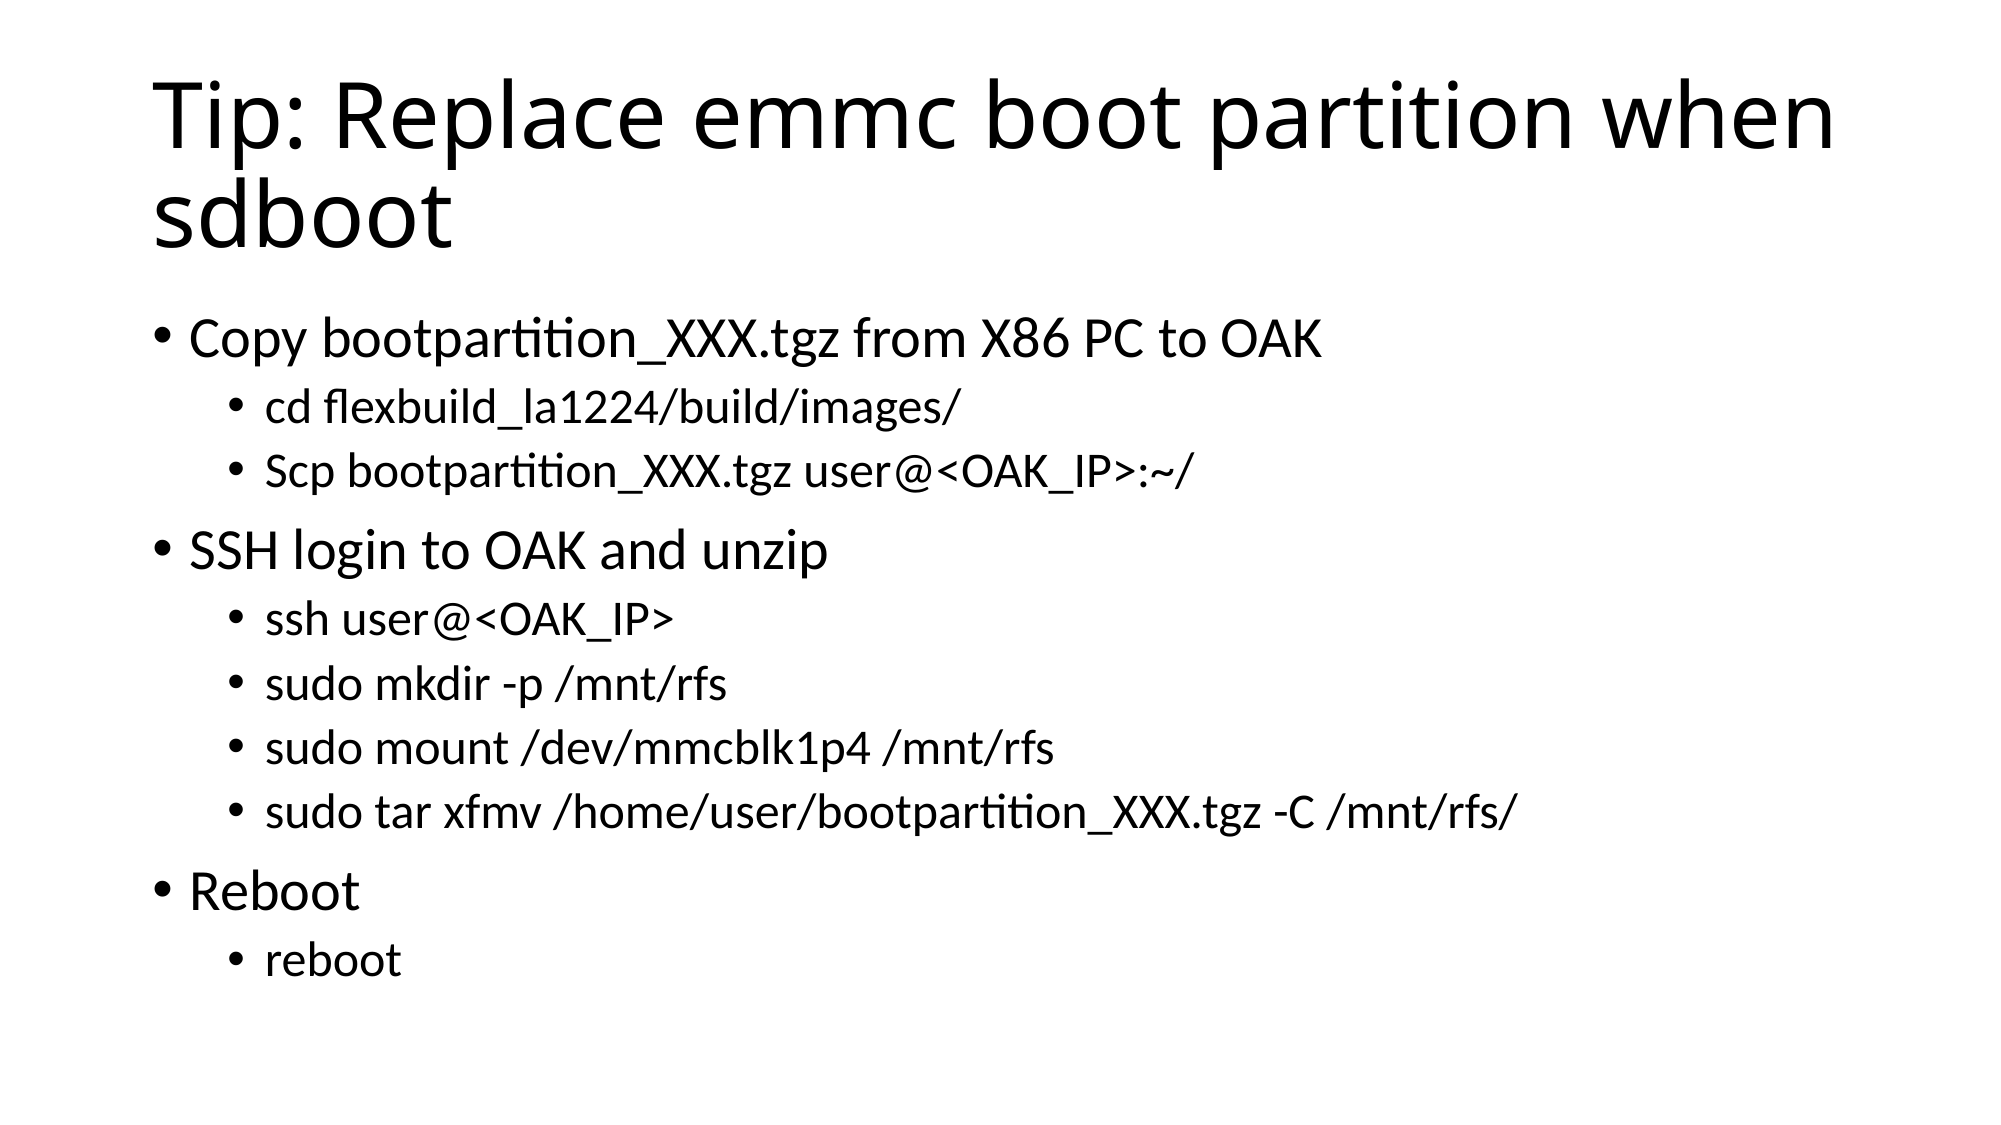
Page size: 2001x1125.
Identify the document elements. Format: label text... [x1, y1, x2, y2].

title Tip: Replace emmc boot partition when sdboot [137, 59, 1863, 278]
list Copy bootpartition_XXX.tgz from X86 PC to OAK cd flexbuild_la1224/build/images/ Scp bootpartition_XXX.tgz user@<OAK_IP>:~/ SSH login to OAK and unzip ssh user@<OAK_IP> sudo mkdir -p /mnt/rfs sudo mount /dev/mmcblk1p4 /mnt/rfs sudo tar xfmv /home/user/bootpartition_XXX.tgz -C /mnt/rfs/ Reboot reboot [137, 299, 1863, 1014]
